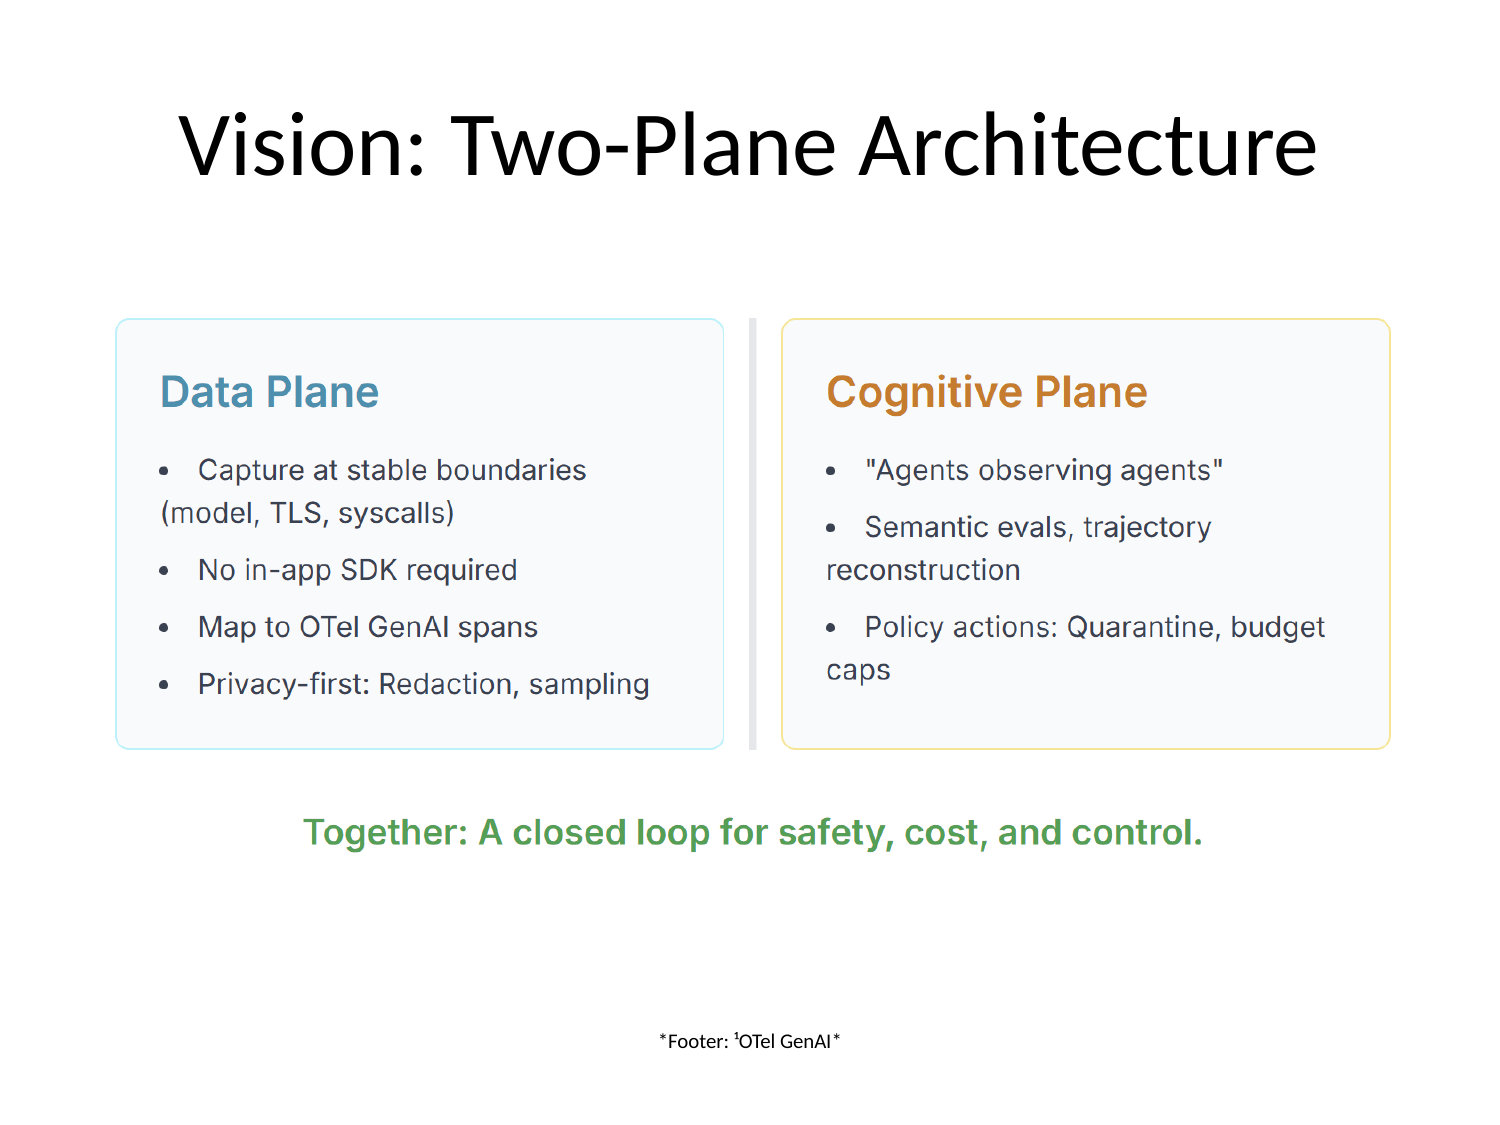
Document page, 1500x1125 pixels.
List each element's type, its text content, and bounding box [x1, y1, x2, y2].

picture [85, 285, 1410, 861]
title Vision: Two-Plane Architecture [75, 45, 1425, 233]
text_box *Footer: ¹OTel GenAI* [643, 1020, 857, 1060]
